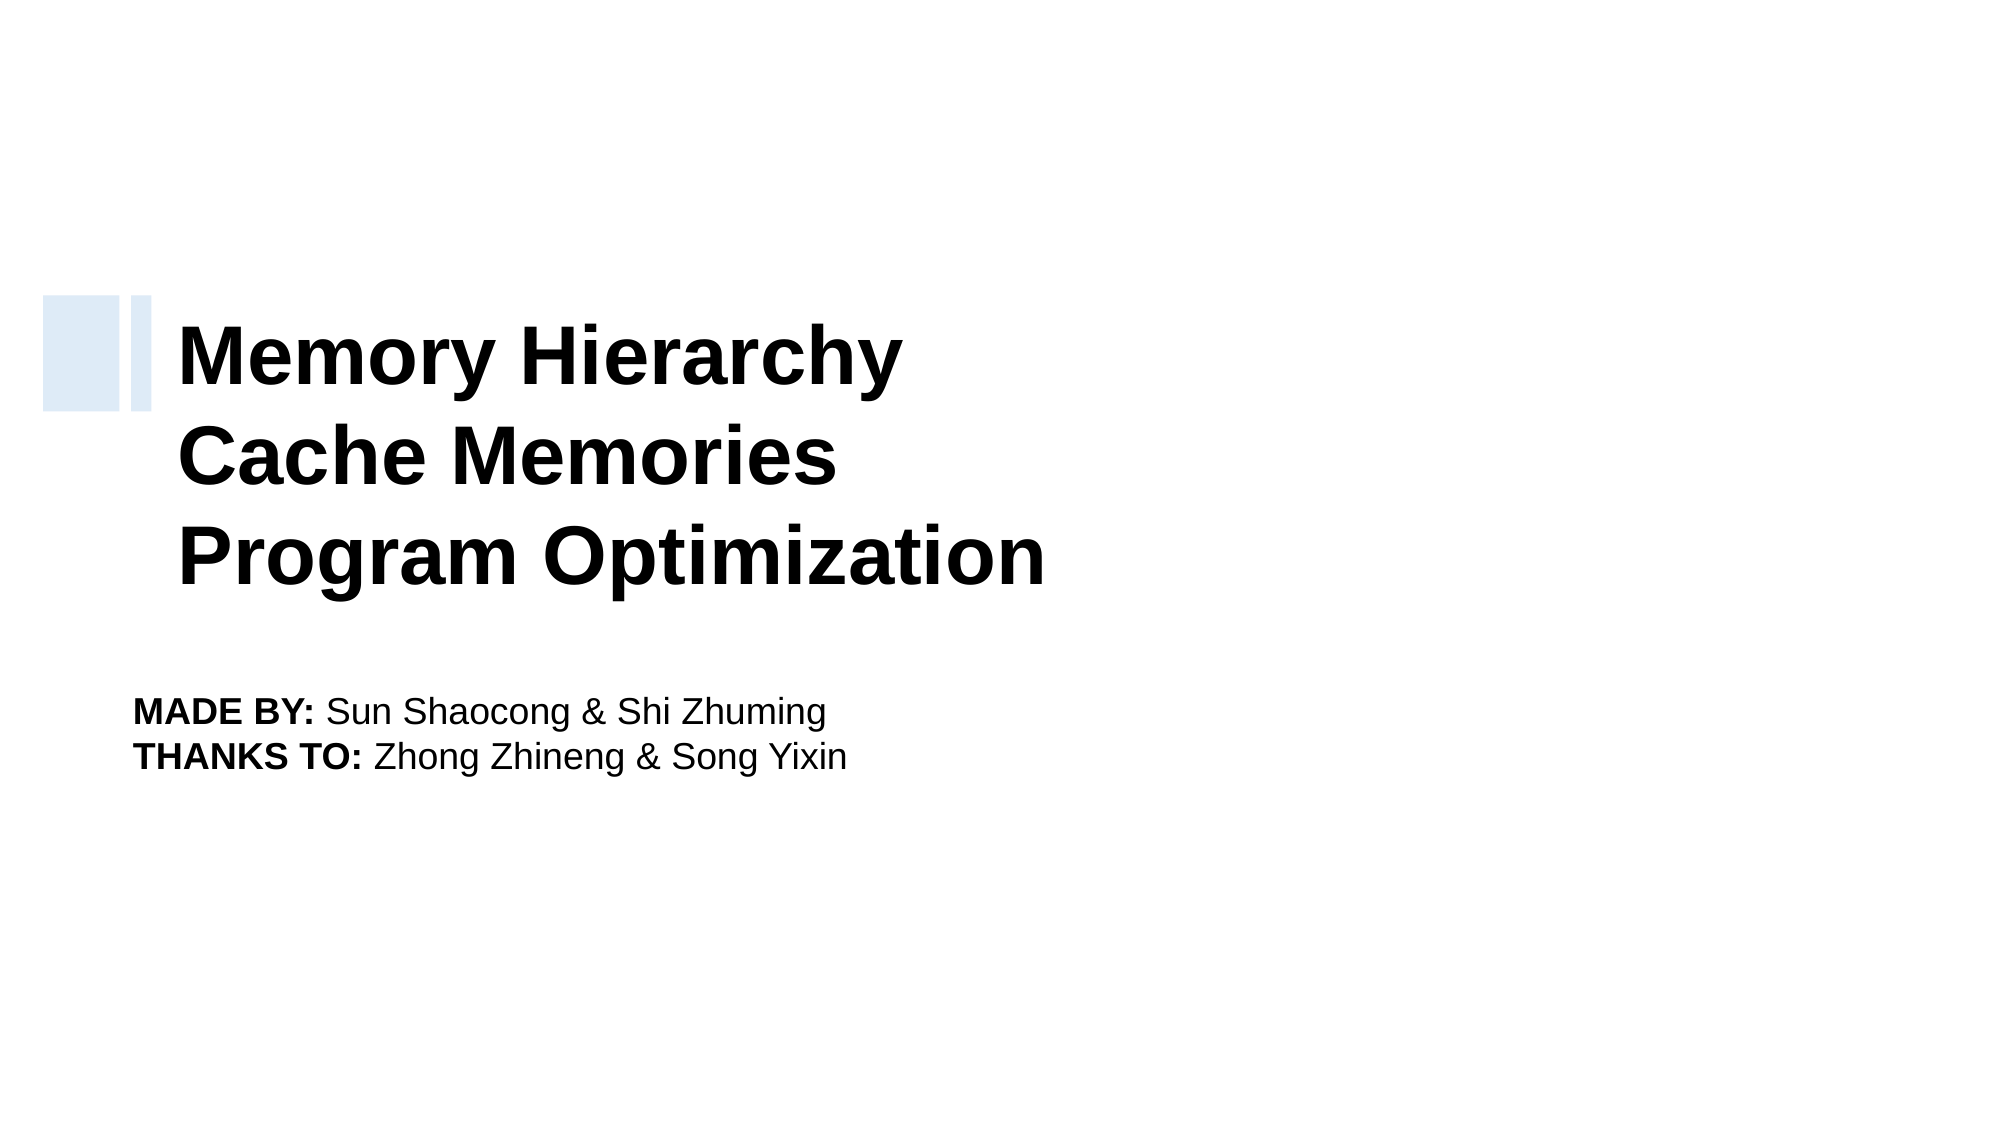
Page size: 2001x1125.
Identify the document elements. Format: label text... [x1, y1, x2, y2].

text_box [43, 293, 1639, 612]
text_box MADE BY: Sun Shaocong & Shi Zhuming THANKS TO: Zhong Zhineng & Song Yixin [43, 679, 1574, 830]
